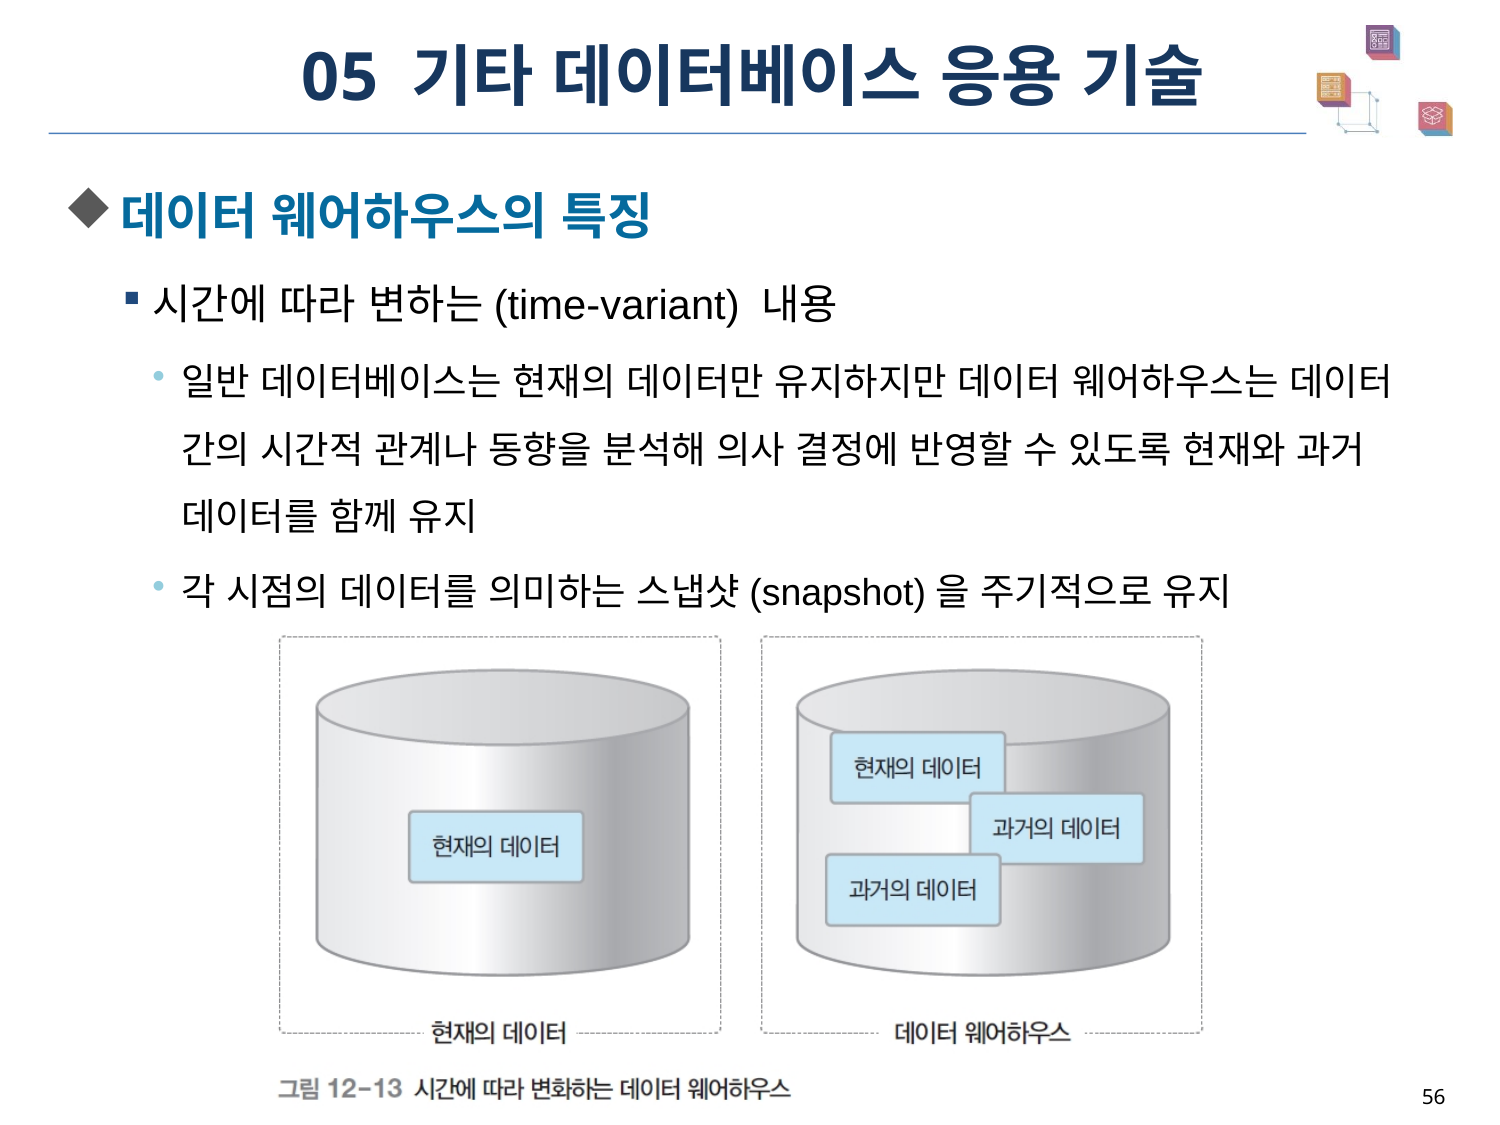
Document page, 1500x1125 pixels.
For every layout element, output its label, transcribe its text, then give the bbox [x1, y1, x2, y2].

list 데이터 웨어하우스의 특징 시간에 따라 변하는(time-variant) 내용 일반 데이터베이스는 현재의 데이터만 유지하지만 데이터 웨어하우스는 데이터 간의 시간적 관계나 동향을 분석해 의사 결정에 반영할 수 있도록 현재와 과거 데이터를 함께 유지 각 시점의 데이터를 의미하는 스냅샷(snapshot)을 주기적으로 유지 [48, 177, 1415, 1087]
title 05 기타 데이터베이스 응용 기술 [48, 25, 1459, 123]
picture [1316, 123, 1453, 138]
picture [269, 624, 1216, 1110]
